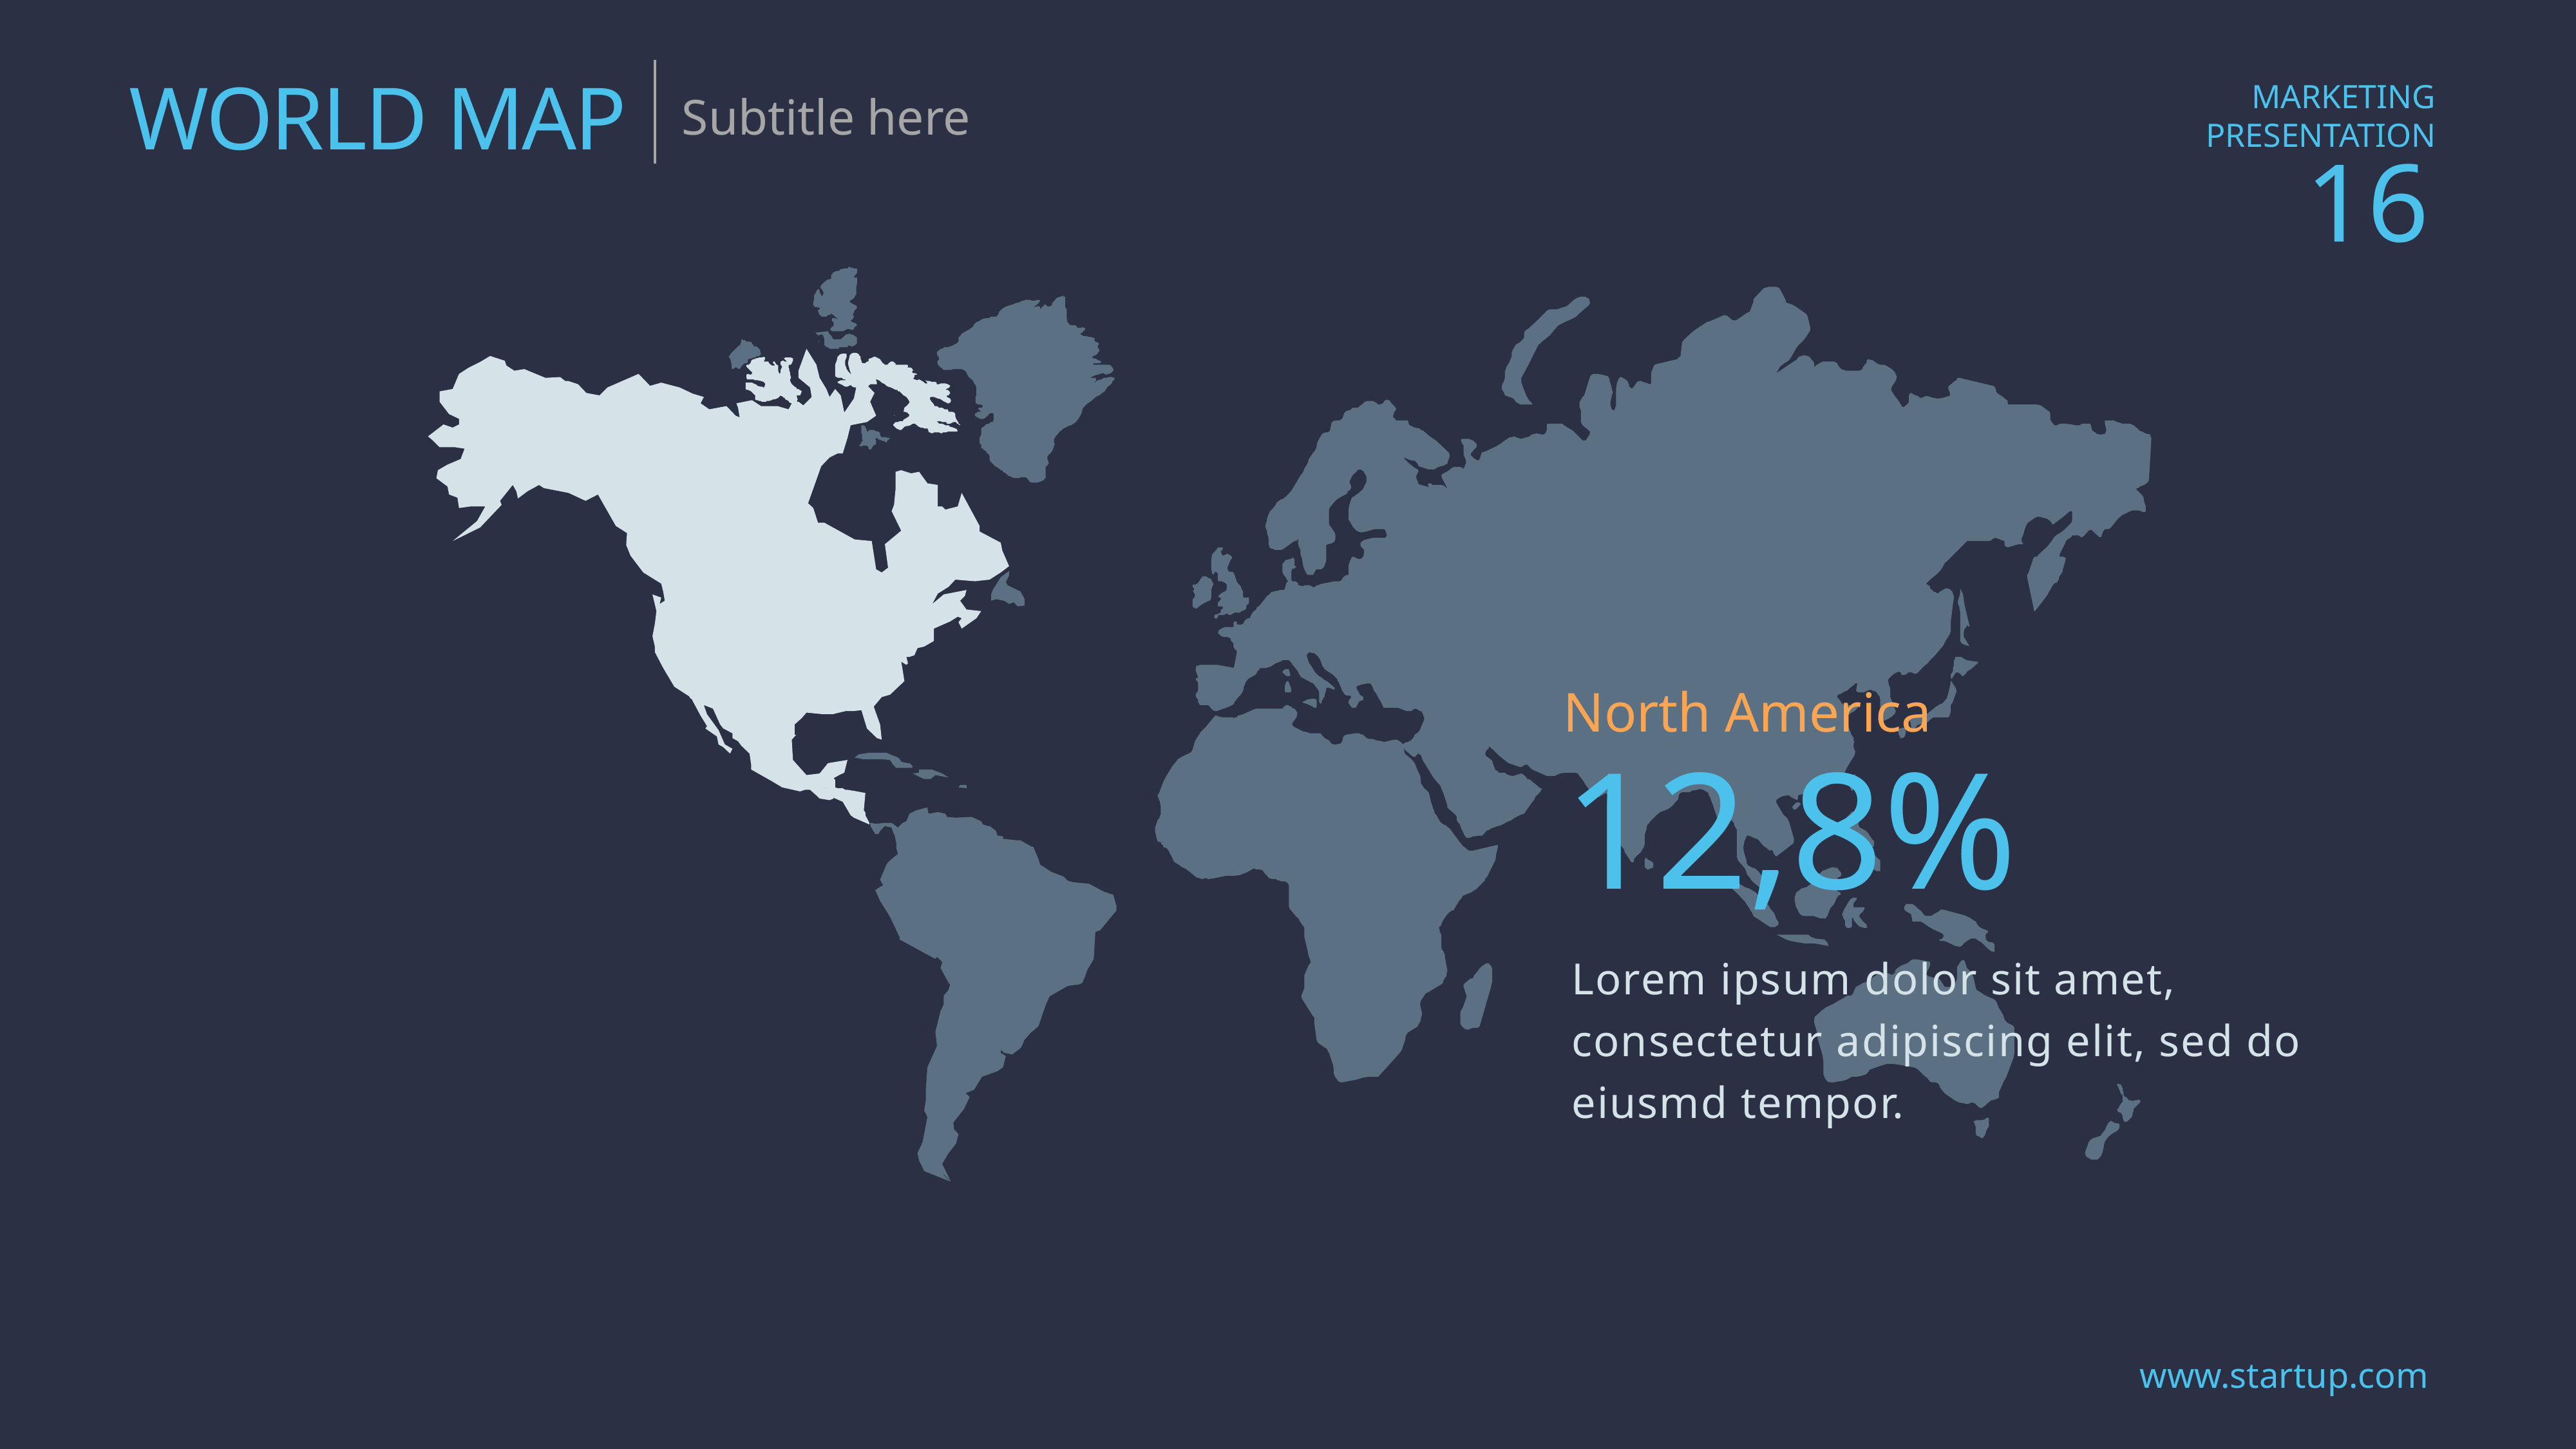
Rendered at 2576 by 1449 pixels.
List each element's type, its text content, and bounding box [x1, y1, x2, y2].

text_box Subtitle here [672, 81, 980, 149]
text_box WORLD MAP [129, 63, 627, 167]
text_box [428, 267, 2152, 1182]
text_box Lorem ipsum dolor sit amet, consectetur adipiscing elit, sed do eiusmd tempor. [2152, 942, 2429, 1127]
